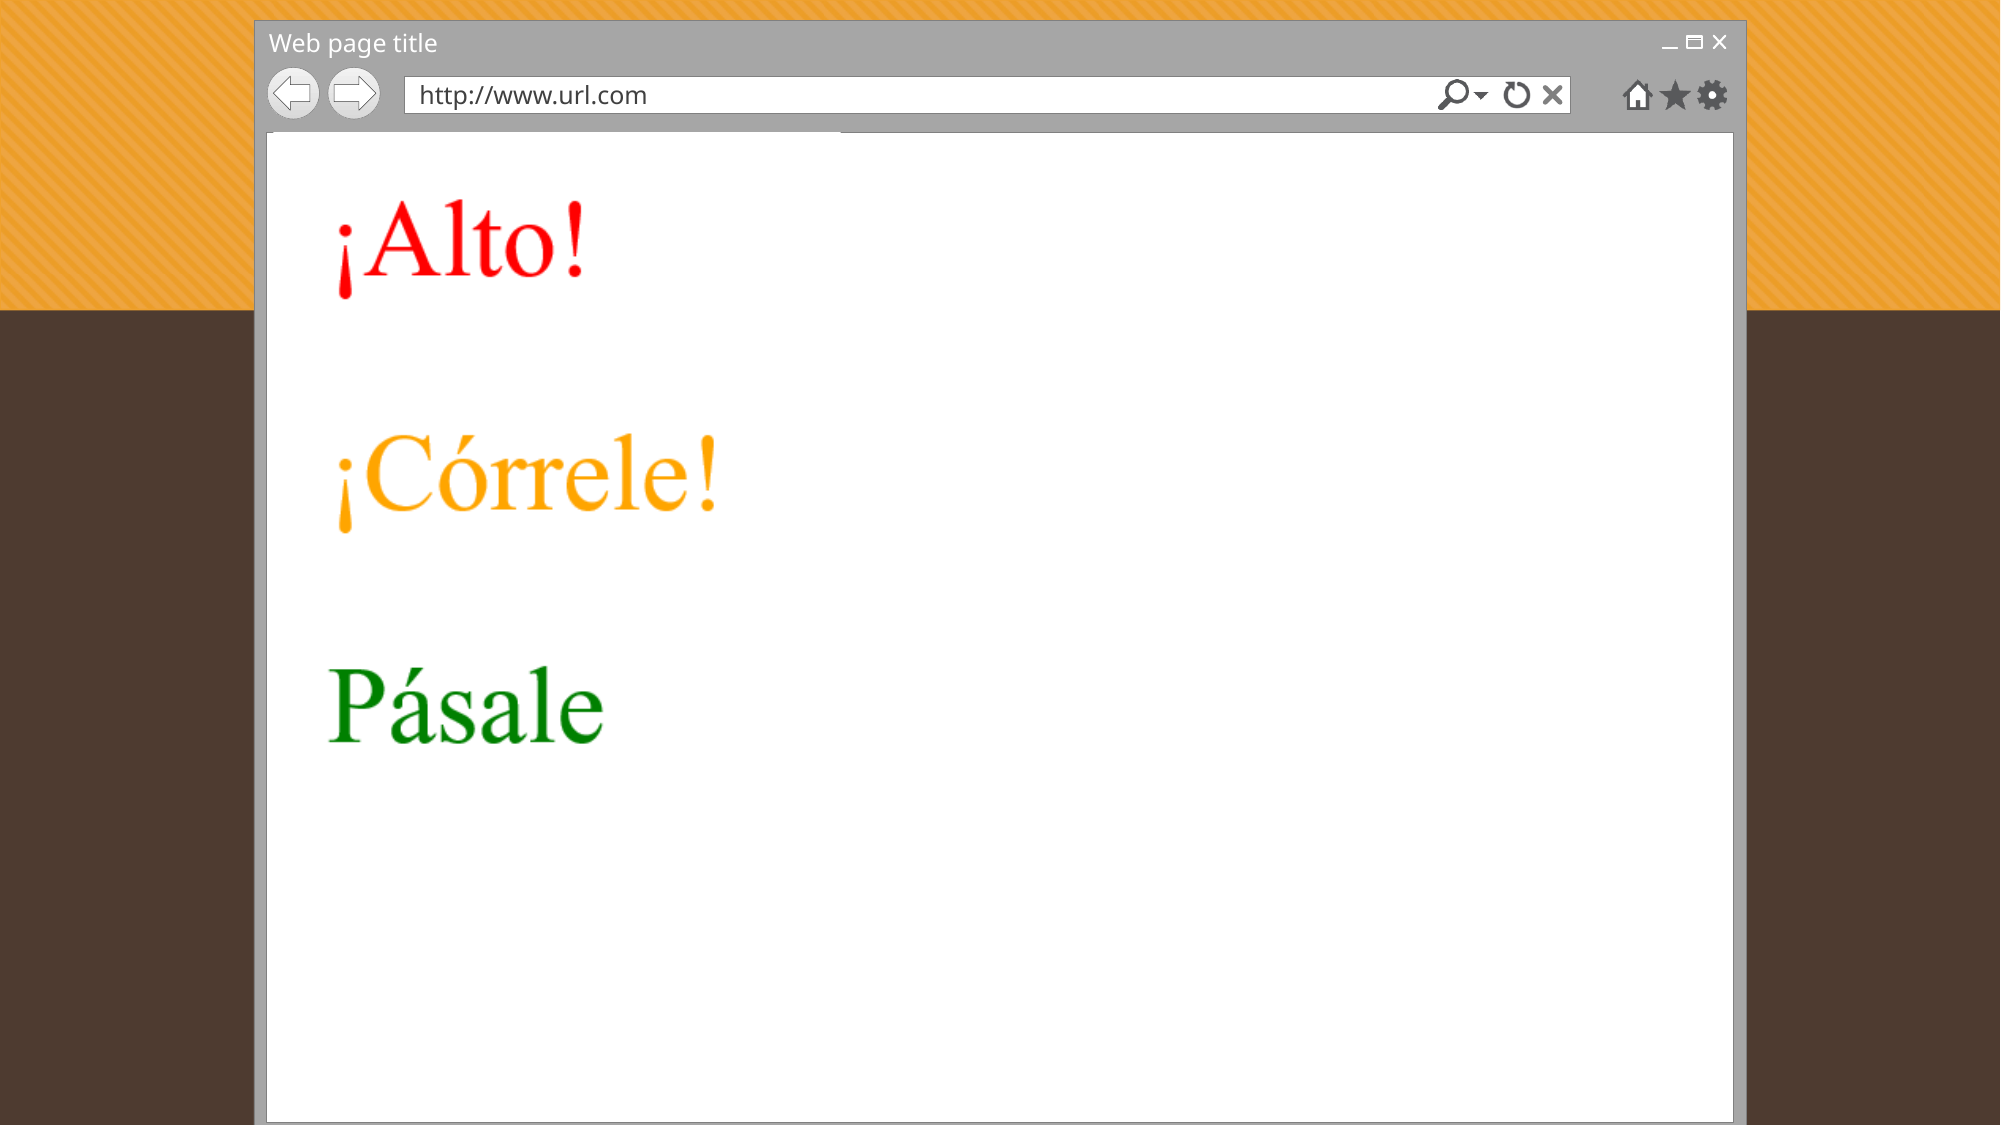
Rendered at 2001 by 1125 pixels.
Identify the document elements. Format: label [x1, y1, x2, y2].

text_box [253, 20, 1747, 1125]
picture [273, 132, 841, 825]
